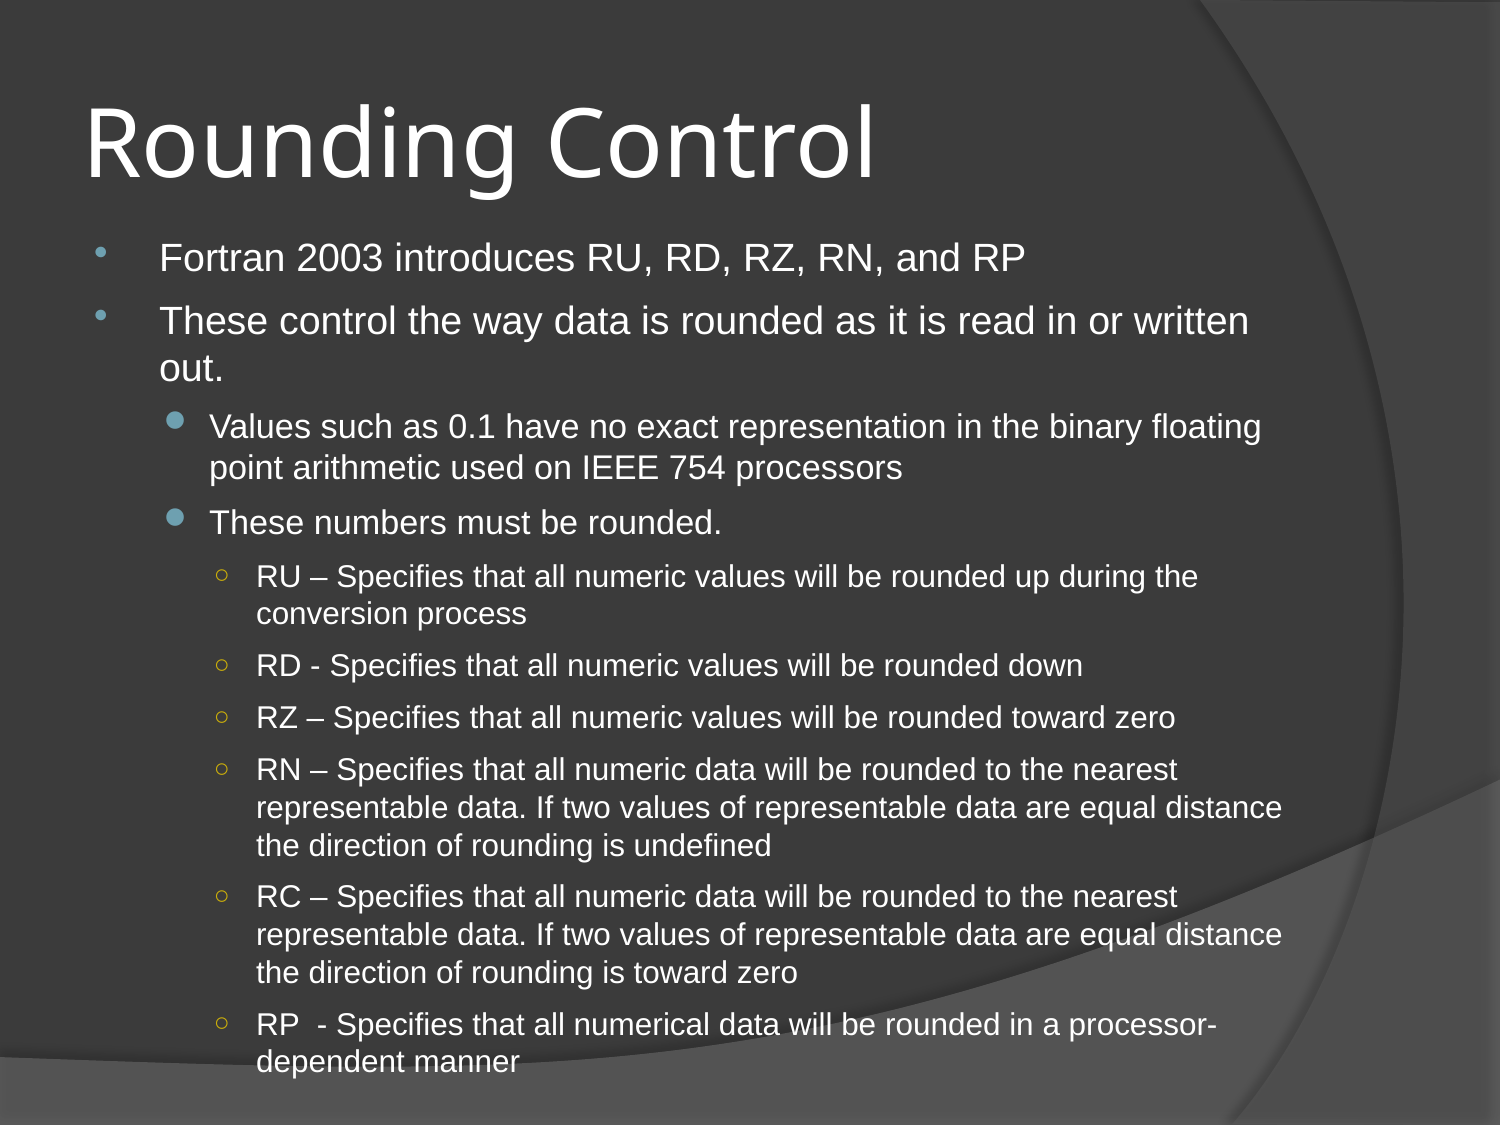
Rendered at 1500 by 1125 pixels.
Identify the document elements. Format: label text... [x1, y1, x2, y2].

footer [75, 987, 1425, 1103]
list Fortran 2003 introduces RU, RD, RZ, RN, and RP These control the way data is rounded as it is read in or written out. Values such as 0.1 have no exact representation in the binary floating point arithmetic used on IEEE 754 processors These numbers must be rounded. RU – Specifies that all numeric values will be rounded up during the conversion process RD - Specifies that all numeric values will be rounded down RZ – Specifies that all numeric values will be rounded toward zero RN – Specifies that all numeric data will be rounded to the nearest representable data. If two values of representable data are equal distance the direction of rounding is undefined RC – Specifies that all numeric data will be rounded to the nearest representable data. If two values of representable data are equal distance the direction of rounding is toward zero RP - Specifies that all numerical data will be rounded in a processor-dependent manner [75, 224, 1300, 987]
title Rounding Control [75, 45, 1300, 224]
